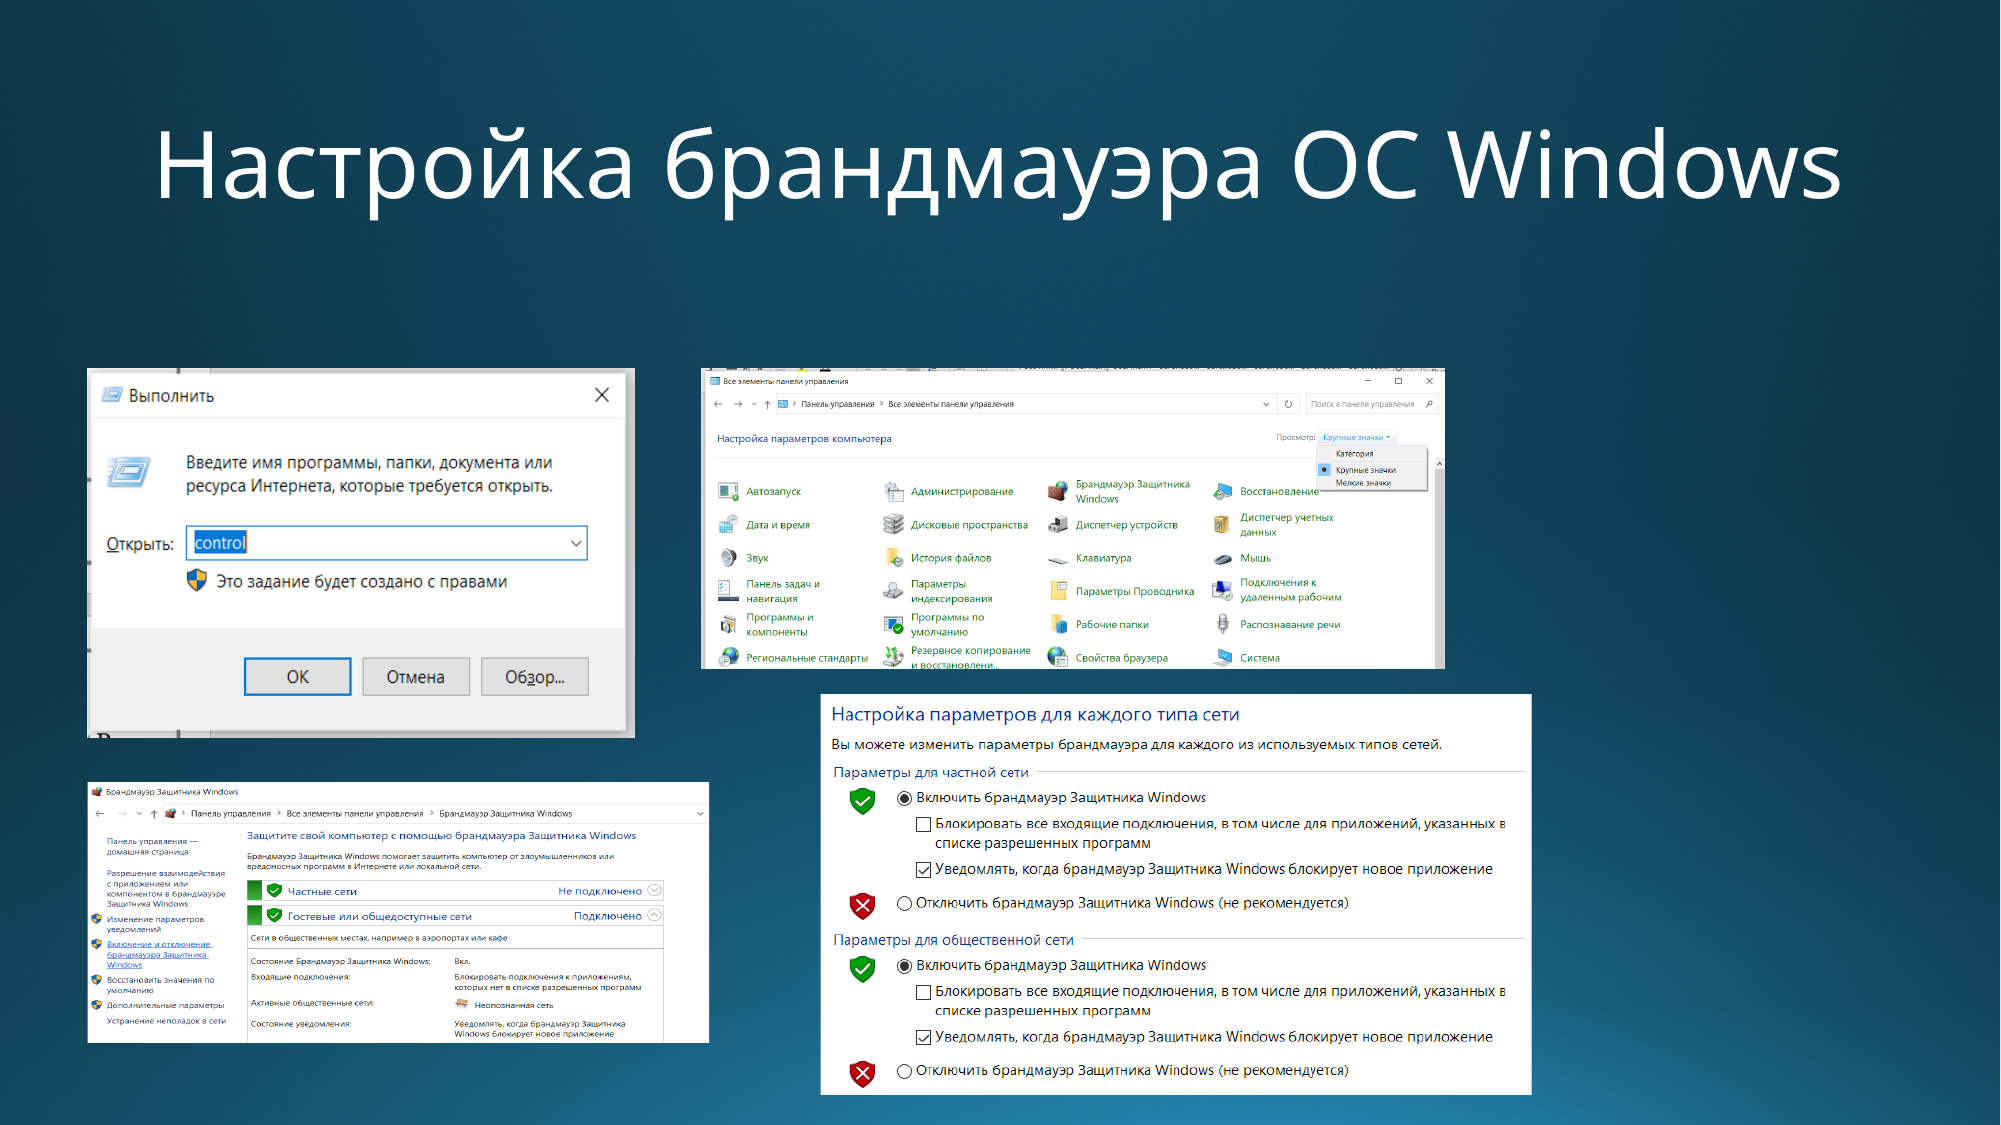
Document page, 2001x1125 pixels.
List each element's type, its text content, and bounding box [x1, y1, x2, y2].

title Настройка брандмауэра ОС Windows [137, 59, 1863, 278]
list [87, 368, 635, 738]
picture [0, 0, 2001, 1125]
